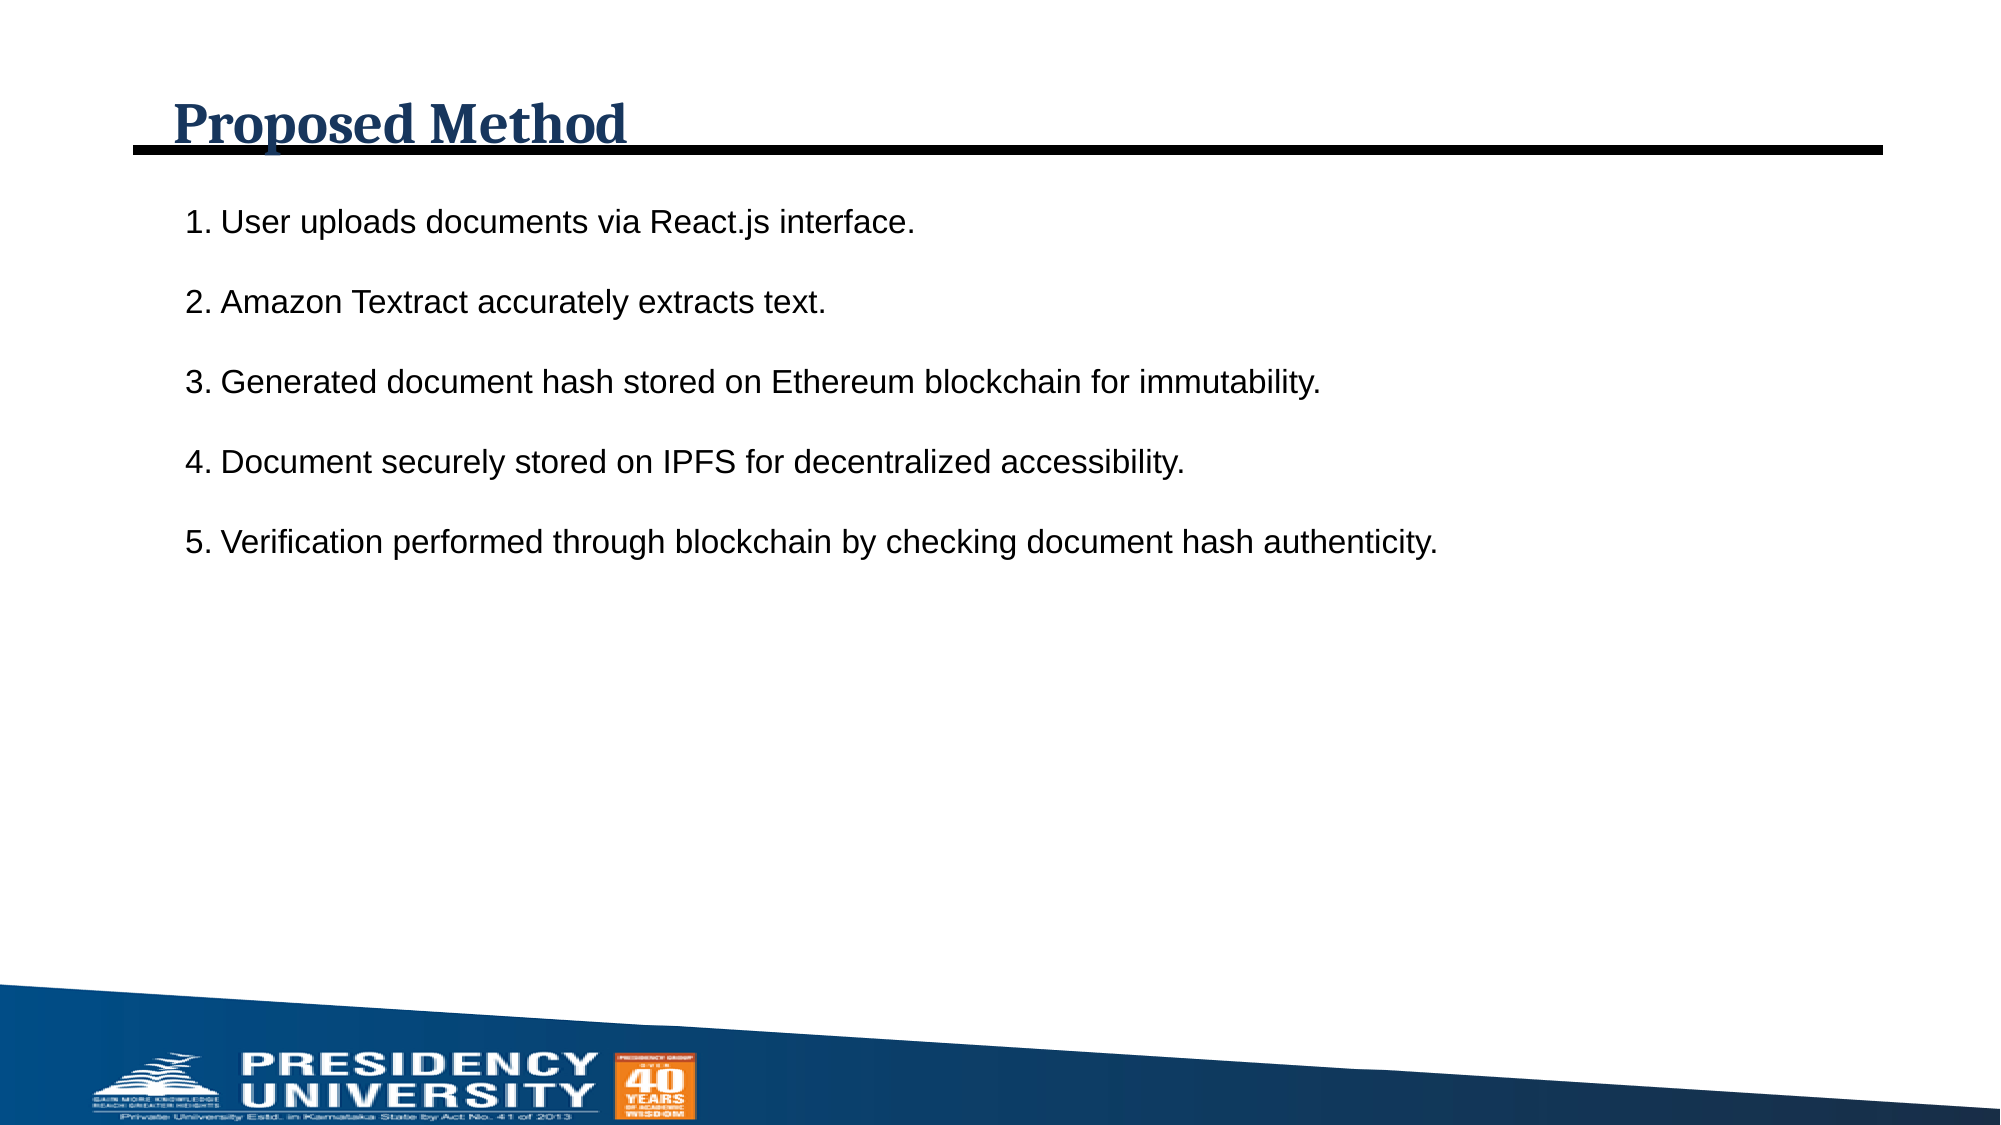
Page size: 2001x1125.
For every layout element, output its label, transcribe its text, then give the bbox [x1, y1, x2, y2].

picture [0, 982, 2000, 1125]
title Proposed Method [133, 45, 1884, 125]
text_box User uploads documents via React.js interface. Amazon Textract accurately extracts text. Generated document hash stored on Ethereum blockchain for immutability. Document securely stored on IPFS for decentralized accessibility. Verification performed through blockchain by checking document hash authenticity. [170, 193, 1830, 568]
